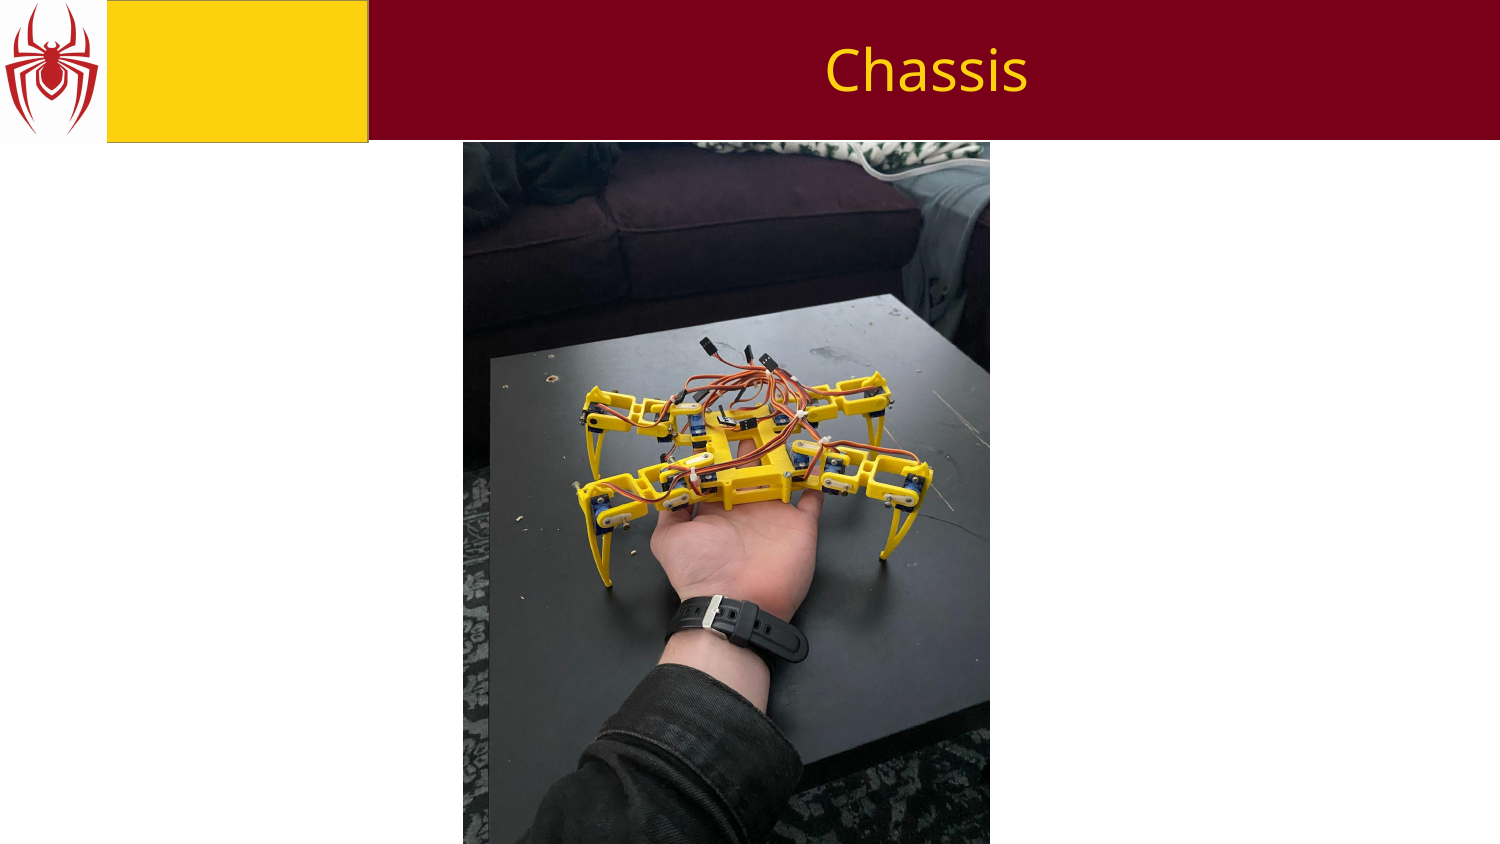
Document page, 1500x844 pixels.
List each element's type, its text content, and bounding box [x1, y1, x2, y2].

text_box [107, 0, 368, 143]
title Chassis [388, 18, 1480, 134]
picture [0, 0, 1500, 844]
